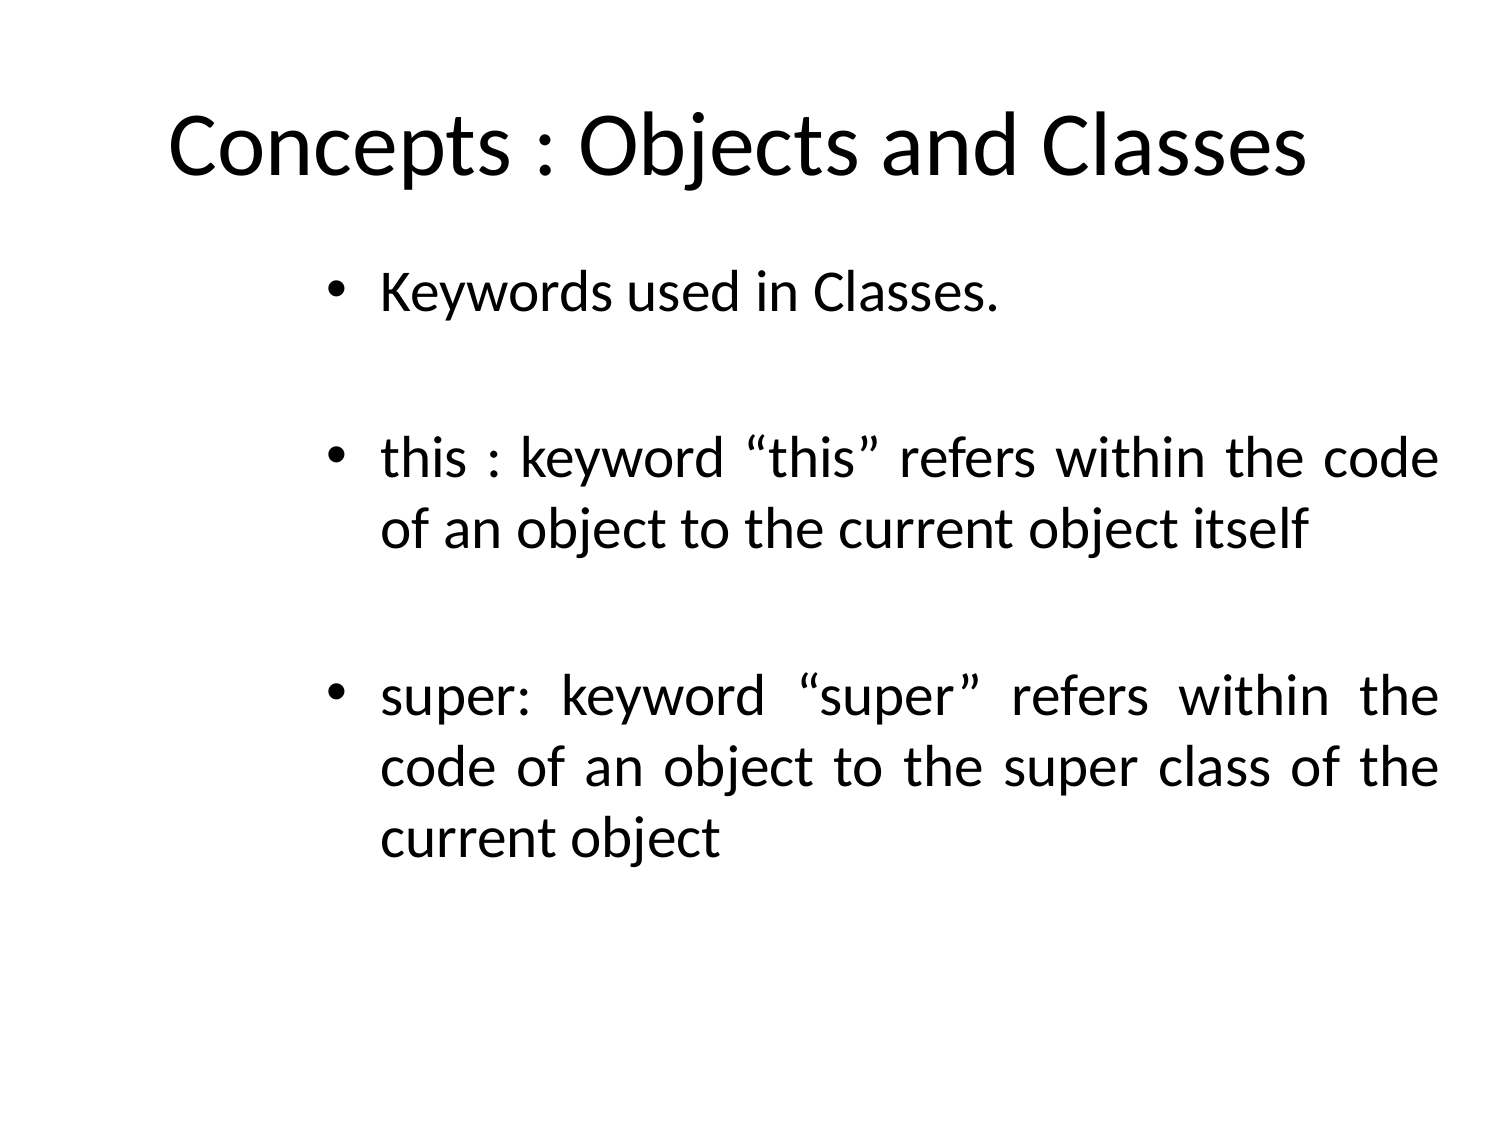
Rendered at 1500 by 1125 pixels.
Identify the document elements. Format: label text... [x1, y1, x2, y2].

title Concepts : Objects and Classes [75, 45, 1425, 233]
list Keywords used in Classes. this : keyword “this” refers within the code of an object to the current object itself super: keyword “super” refers within the code of an object to the super class of the current object [311, 244, 1457, 928]
